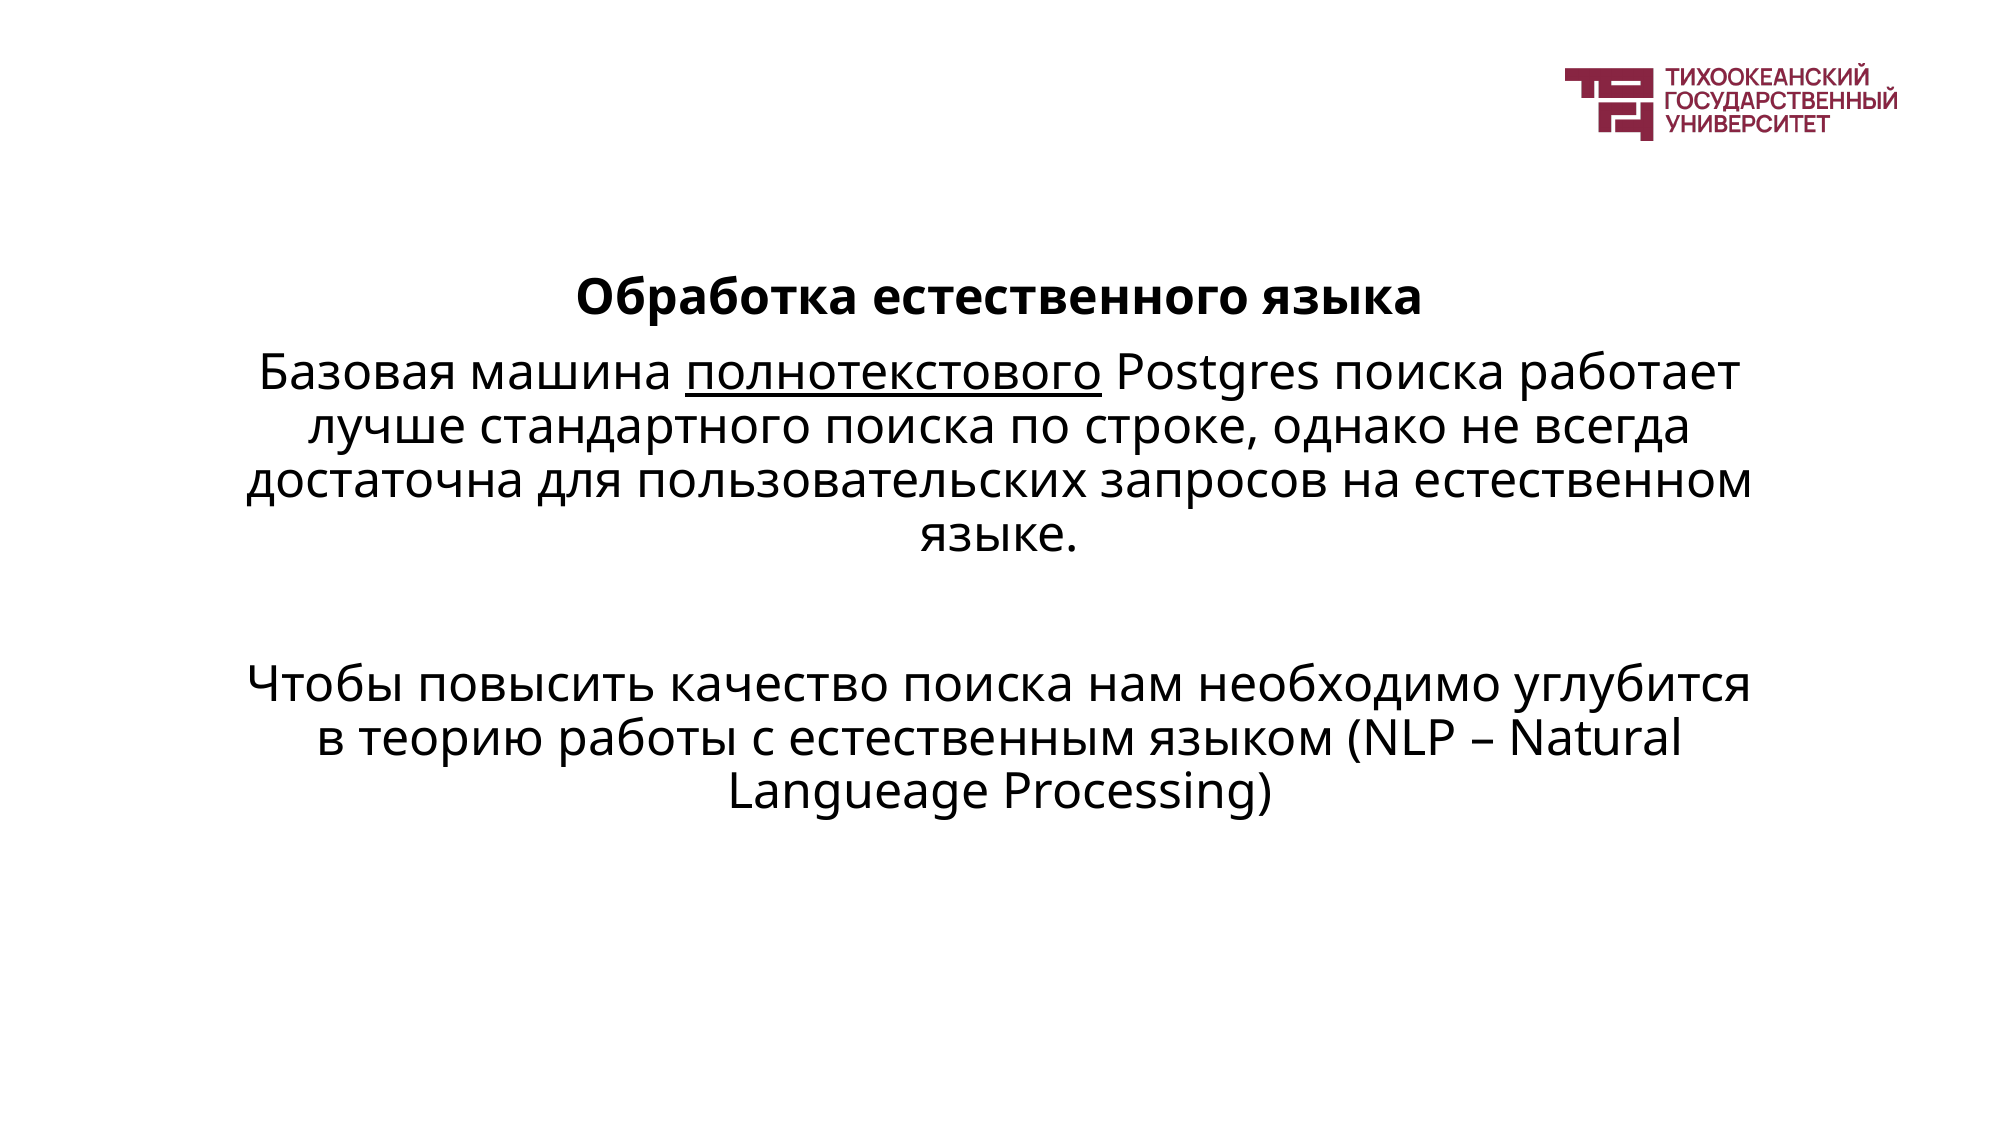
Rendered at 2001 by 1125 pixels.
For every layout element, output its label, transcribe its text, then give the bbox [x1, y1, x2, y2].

picture [1557, 59, 1905, 145]
text_box Обработка естественного языка Базовая машина полнотекстового Postgres поиска работает лучше стандартного поиска по строке, однако не всегда достаточна для пользовательских запросов на естественном языке. Чтобы повысить качество поиска нам необходимо углубится в теорию работы с естественным языком (NLP – Natural Langueage Processing) [212, 263, 1789, 941]
